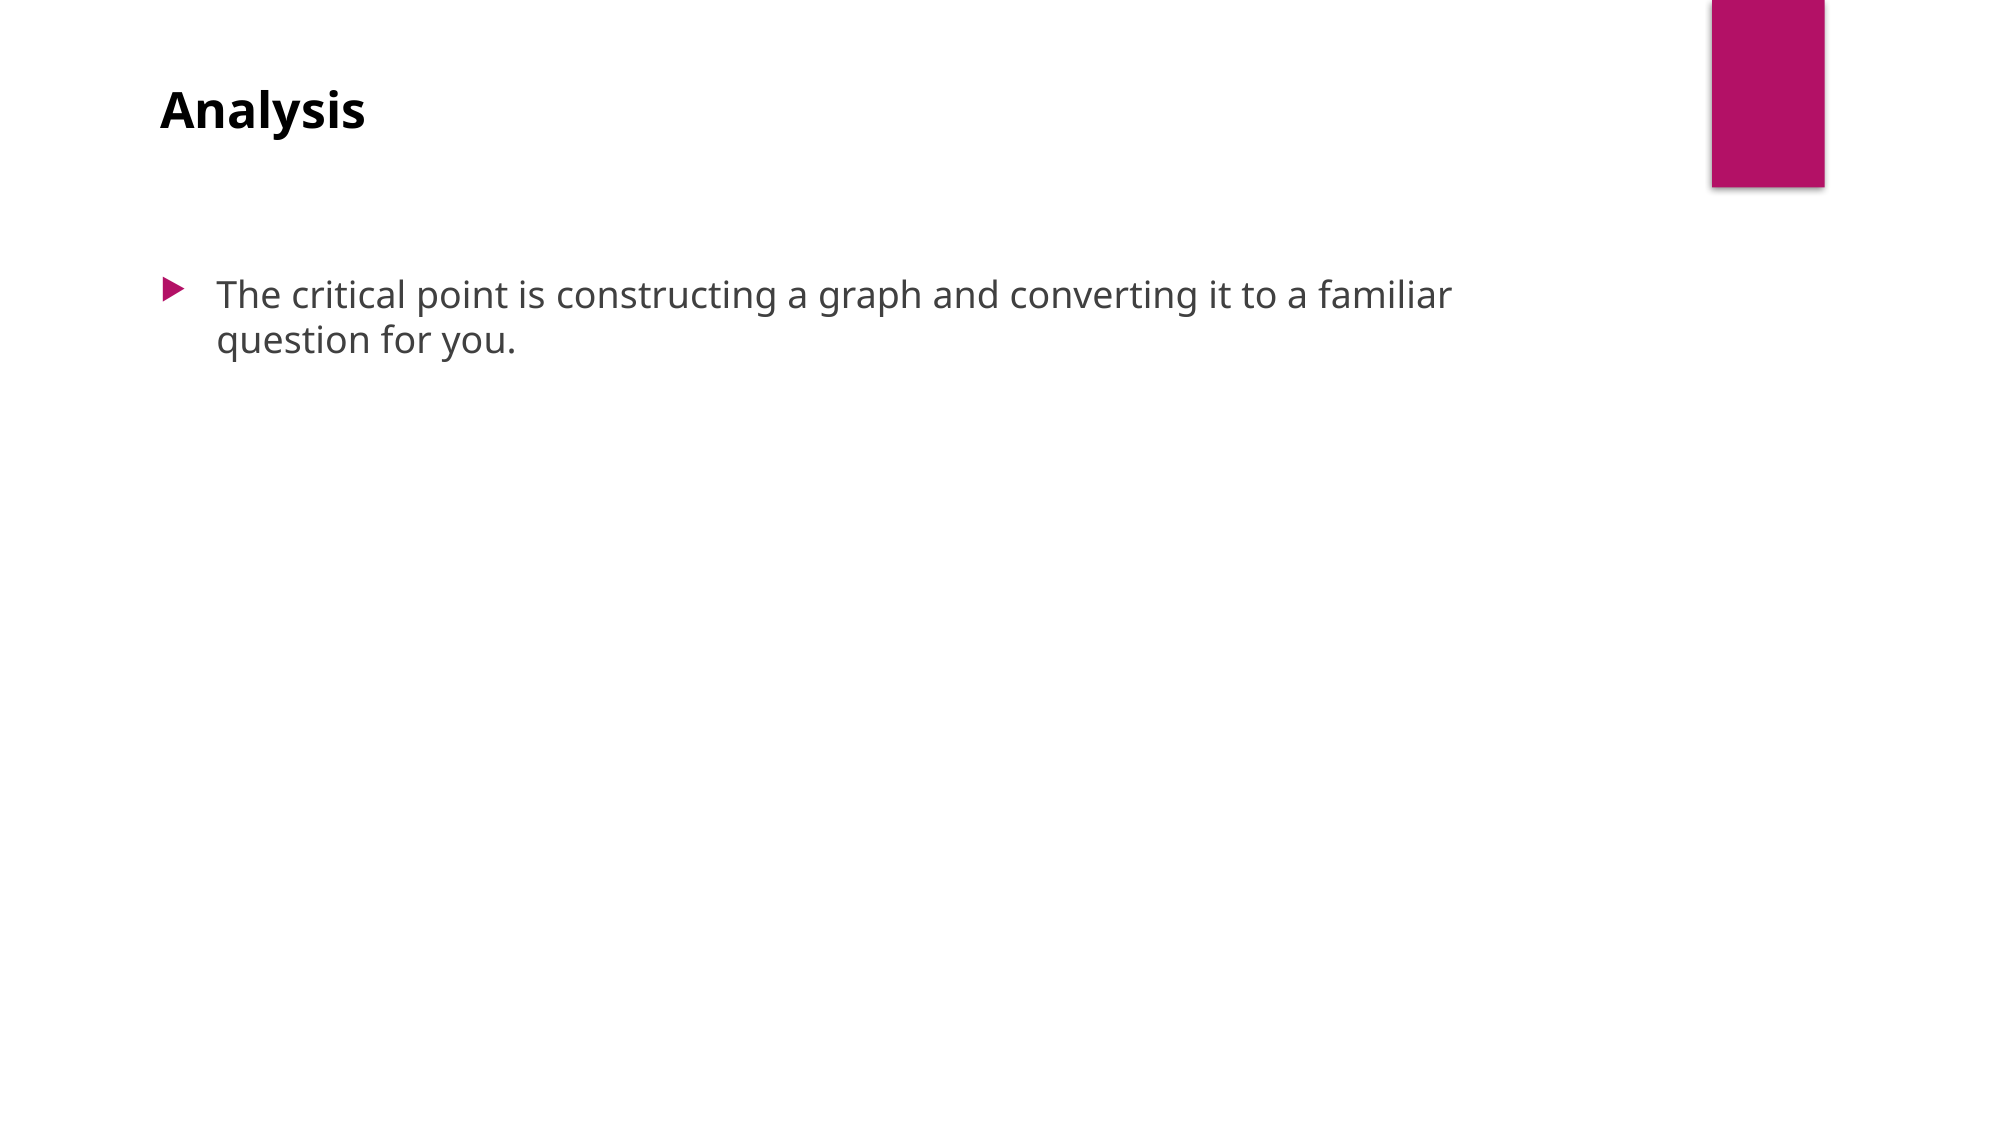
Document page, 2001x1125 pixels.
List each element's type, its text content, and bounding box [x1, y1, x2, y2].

list The critical point is constructing a graph and converting it to a familiar question for you. [145, 263, 1593, 824]
text_box Analysis [145, 50, 741, 167]
